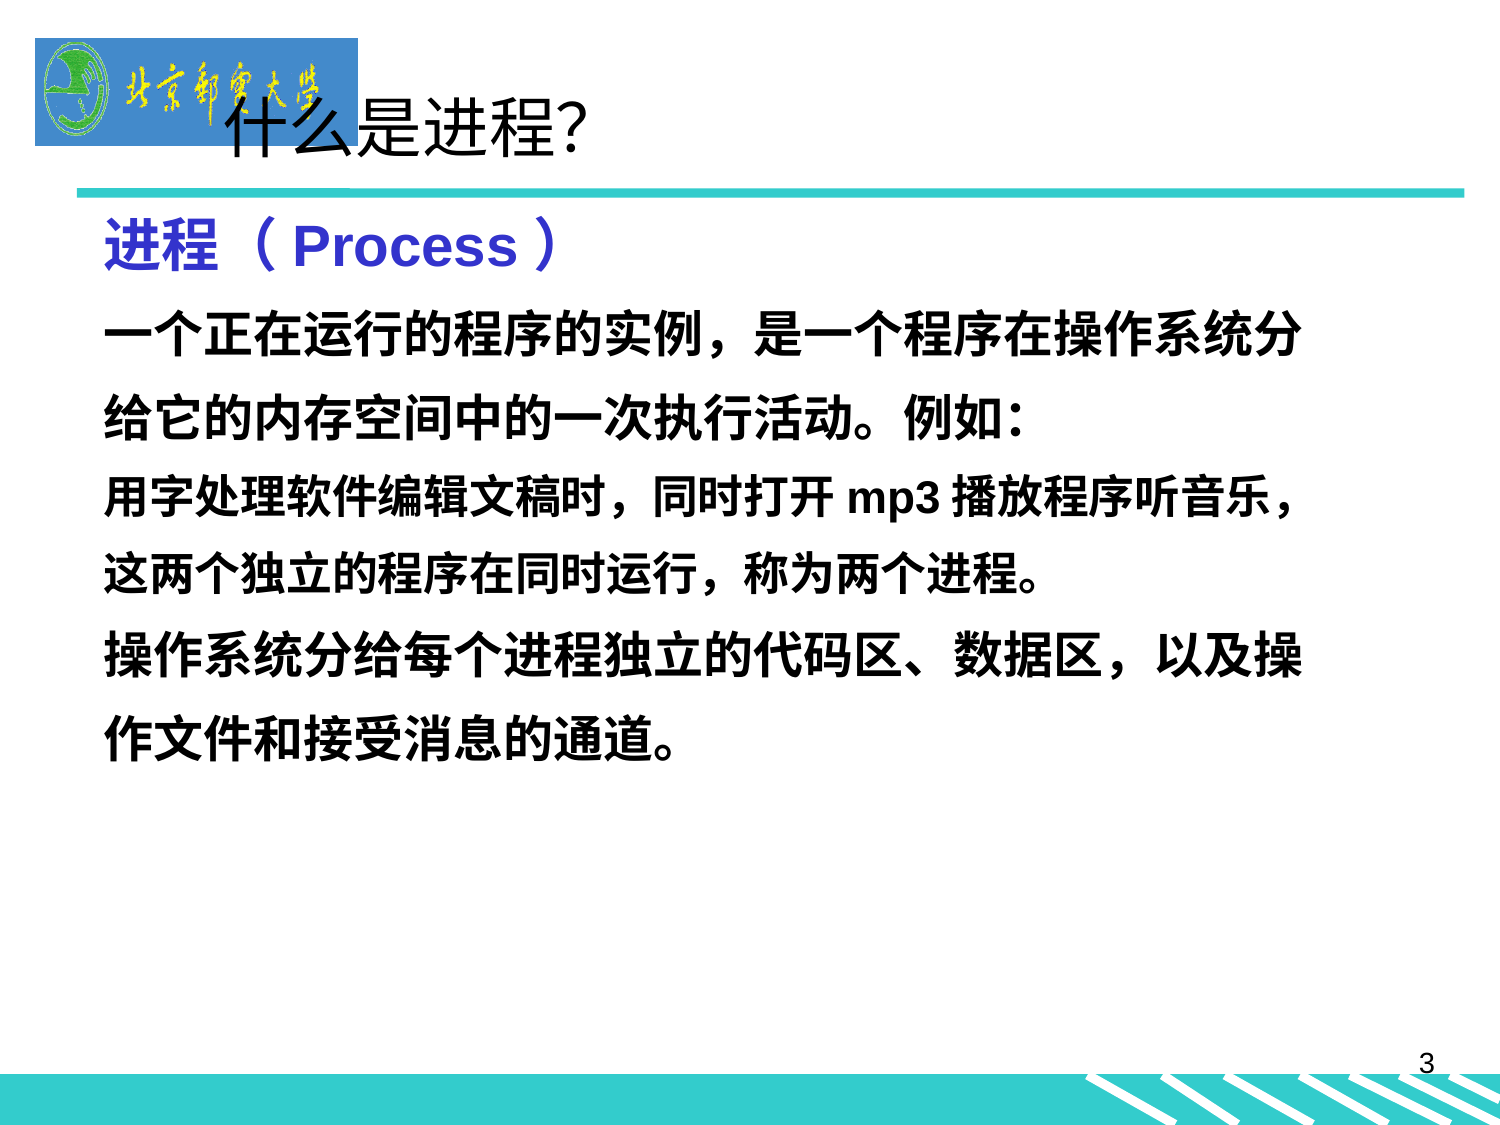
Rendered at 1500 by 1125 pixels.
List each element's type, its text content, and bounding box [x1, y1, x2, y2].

text_box 3 [1137, 1037, 1450, 1113]
title 什么是进程？ [207, 66, 1483, 185]
picture [34, 37, 358, 146]
list 进程（Process） 一个正在运行的程序的实例，是一个程序在操作系统分给它的内存空间中的一次执行活动。例如： 用字处理软件编辑文稿时，同时打开mp3播放程序听音乐，这两个独立的程序在同时运行，称为两个进程。 操作系统分给每个进程独立的代码区、数据区，以及操作文件和接受消息的通道。 [88, 172, 1364, 1024]
